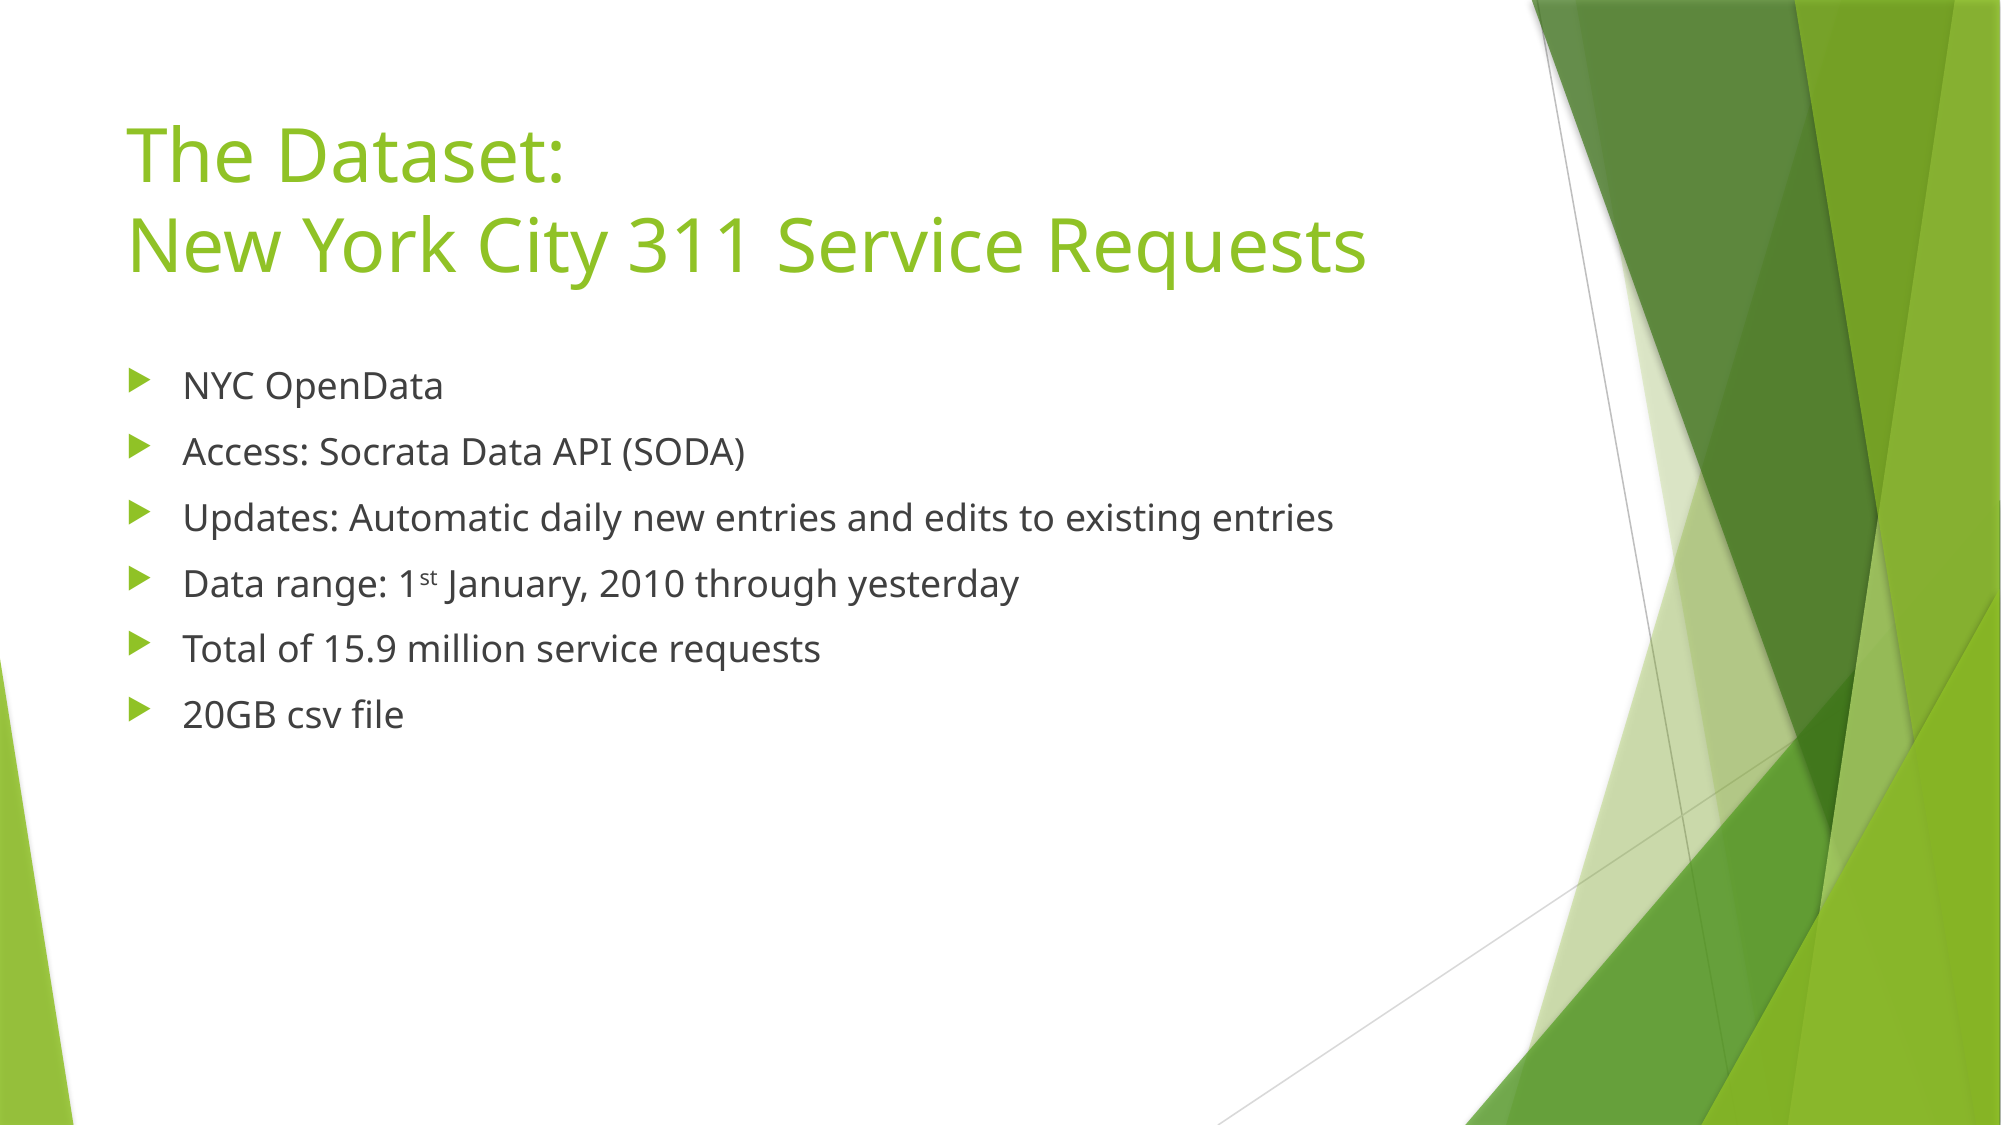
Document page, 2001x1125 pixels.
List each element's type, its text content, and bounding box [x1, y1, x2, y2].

title The Dataset: New York City 311 Service Requests [111, 99, 1522, 317]
list NYC OpenData Access: Socrata Data API (SODA) Updates: Automatic daily new entries and edits to existing entries Data range: 1st January, 2010 through yesterday Total of 15.9 million service requests 20GB csv file [111, 354, 1522, 992]
text_box [137, 336, 1305, 487]
